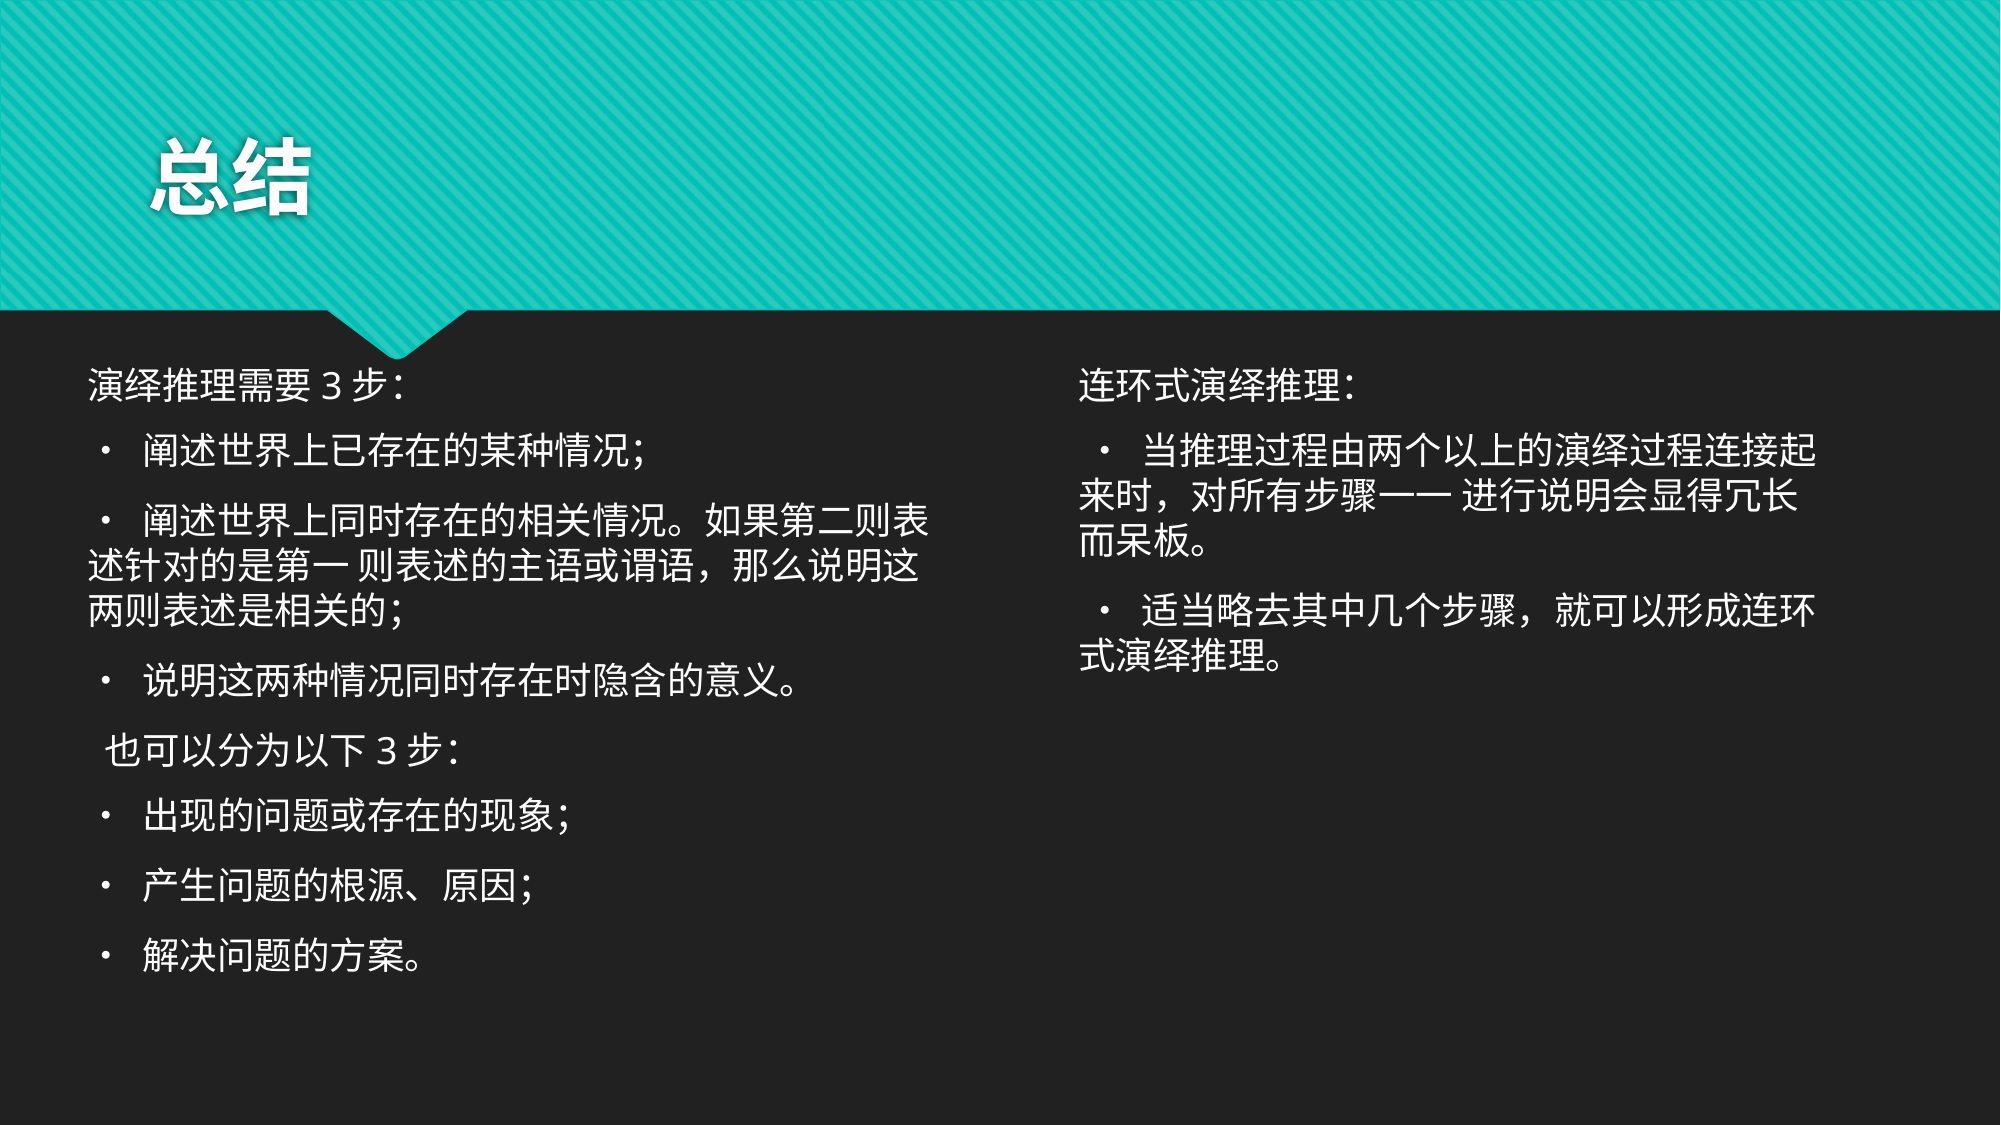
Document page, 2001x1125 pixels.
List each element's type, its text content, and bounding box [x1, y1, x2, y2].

text_box 连环式演绎推理： • 当推理过程由两个以上的演绎过程连接起来时，对所有步骤一一 进行说明会显得冗长而呆板。 • 适当略去其中几个步骤，就可以形成连环式演绎推理。 [1063, 354, 1841, 685]
text_box 演绎推理需要3步： • 阐述世界上已存在的某种情况； • 阐述世界上同时存在的相关情况。如果第二则表述针对的是第一 则表述的主语或谓语，那么说明这两则表述是相关的； • 说明这两种情况同时存在时隐含的意义。 也可以分为以下3步： • 出现的问题或存在的现象； • 产生问题的根源、原因； • 解决问题的方案。 [72, 354, 951, 985]
title 总结 [132, 73, 1868, 233]
